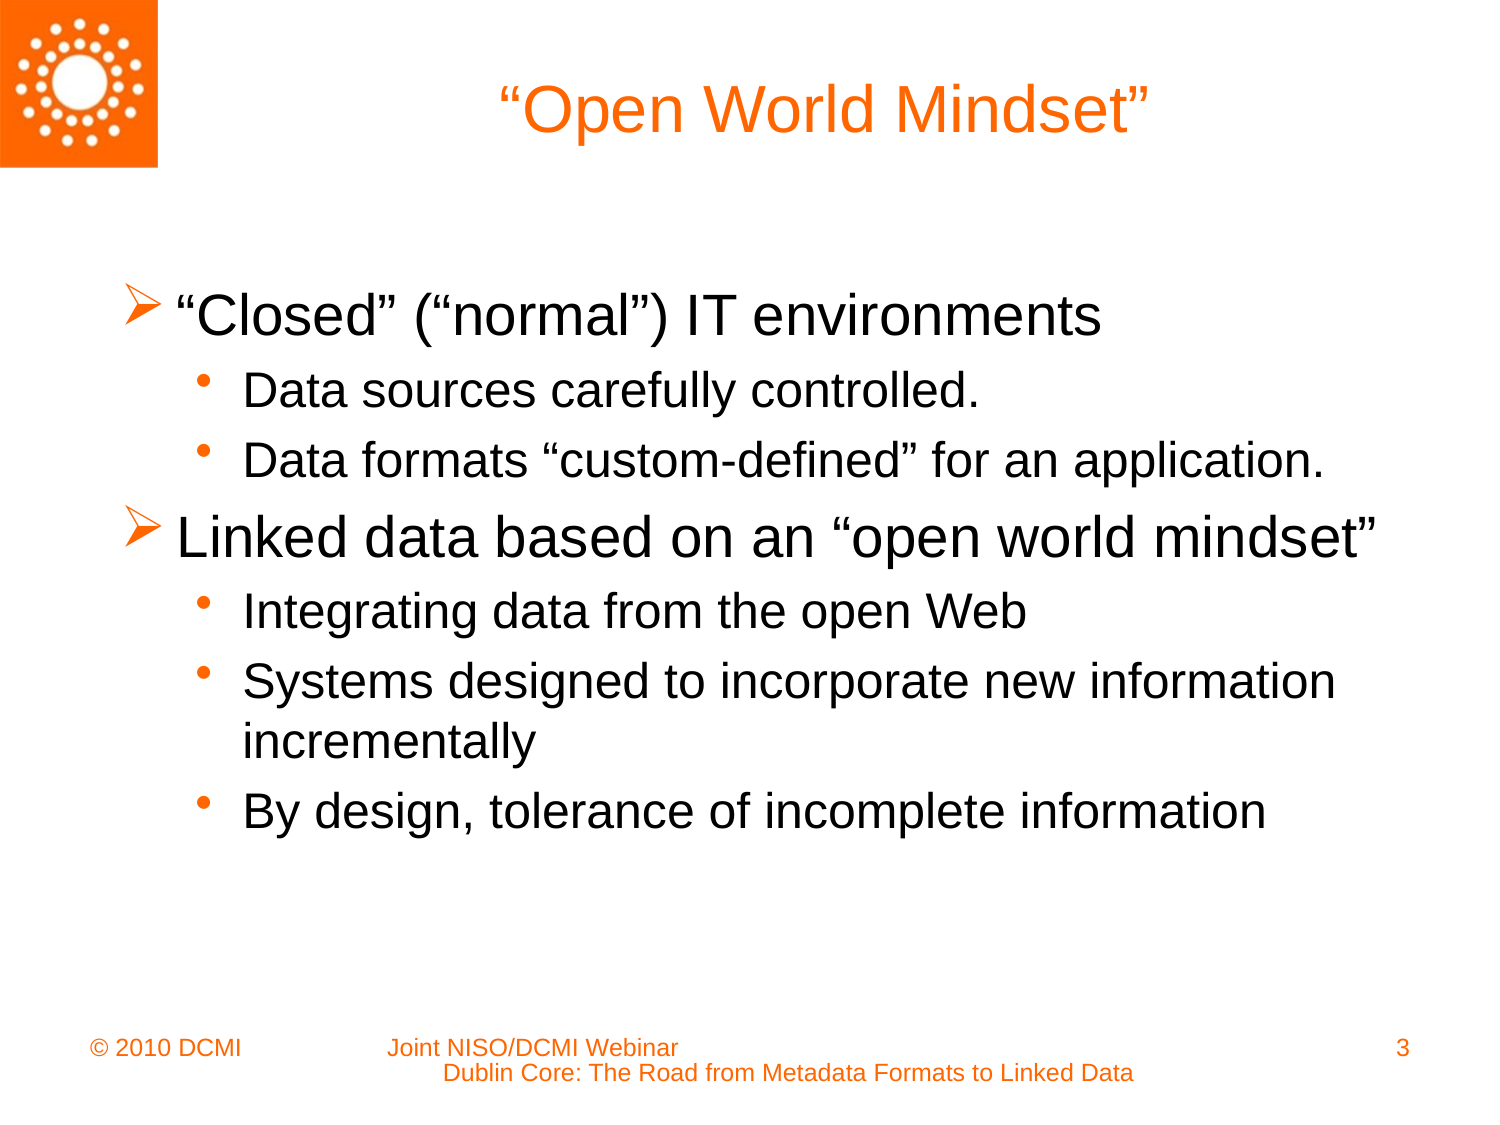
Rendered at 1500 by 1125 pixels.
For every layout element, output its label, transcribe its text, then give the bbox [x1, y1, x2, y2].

slide_number © 2010 DCMI [74, 1024, 361, 1103]
title “Open World Mindset” [149, 46, 1500, 166]
picture [0, 0, 158, 168]
list “Closed” (“normal”) IT environments Data sources carefully controlled. Data formats “custom-defined” for an application. Linked data based on an “open world mindset” Integrating data from the open Web Systems designed to incorporate new information incrementally By design, tolerance of incomplete information [105, 269, 1456, 866]
slide_number 3 [1163, 1024, 1426, 1103]
footer Joint NISO/DCMI Webinar Dublin Core: The Road from Metadata Formats to Linked Data [371, 1024, 1152, 1103]
